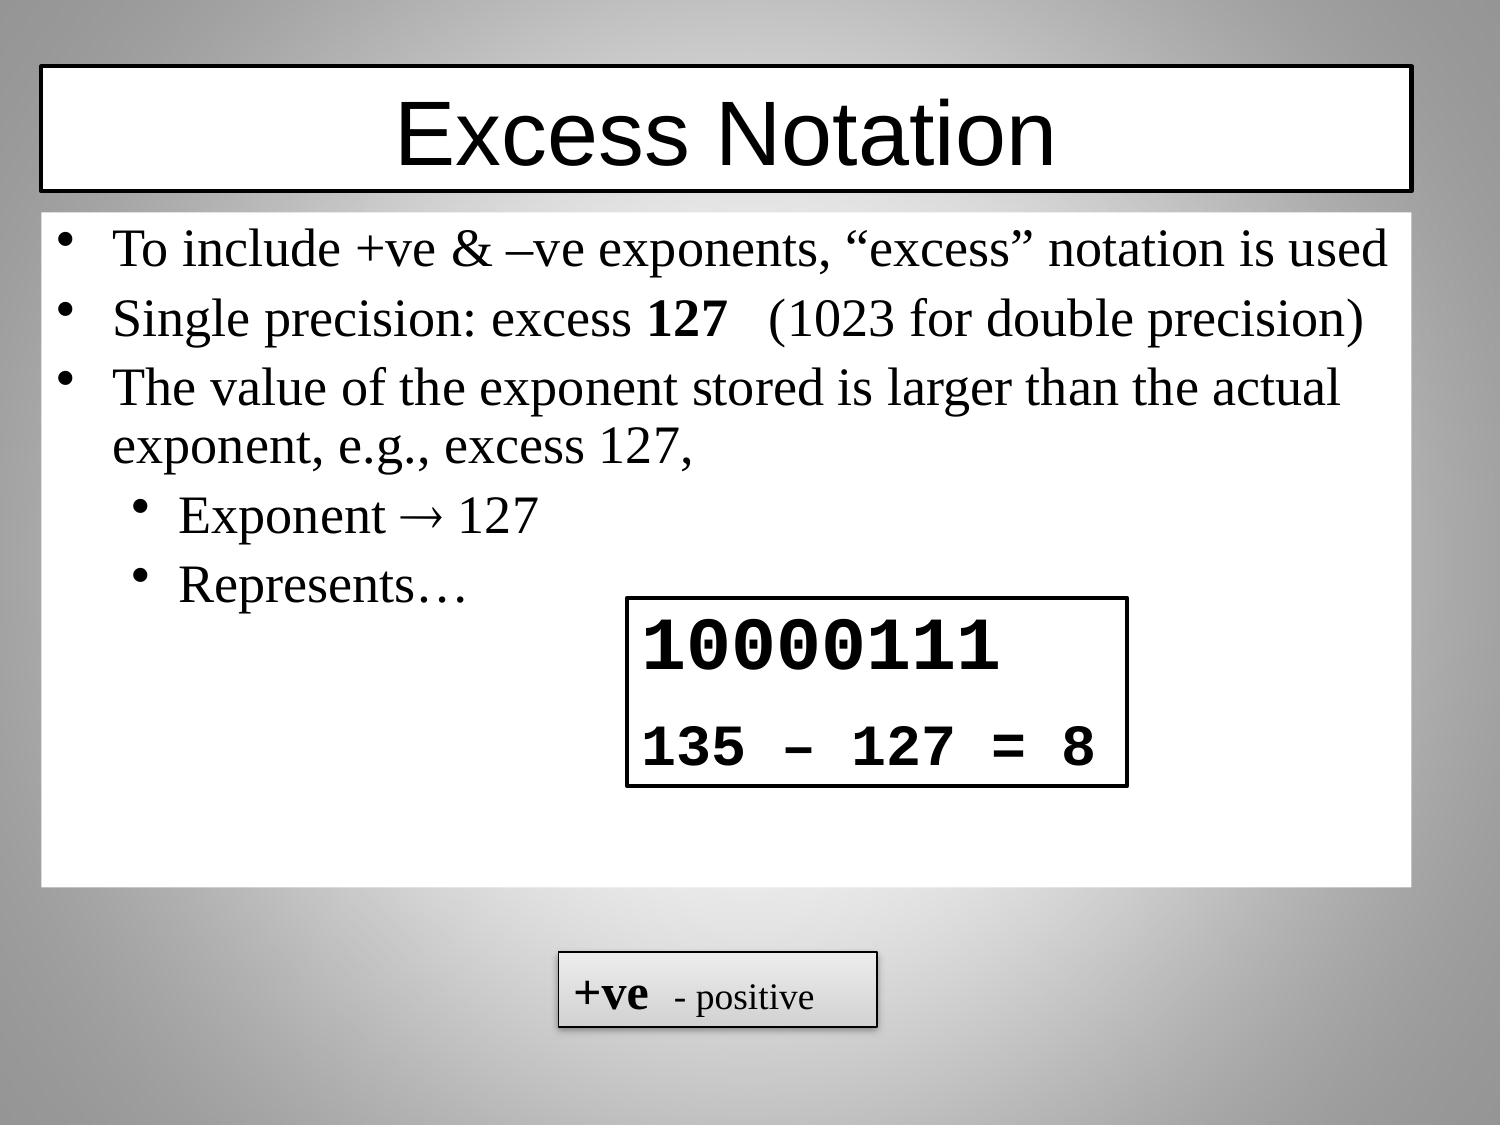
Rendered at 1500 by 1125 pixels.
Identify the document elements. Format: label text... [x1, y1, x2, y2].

title Excess Notation [39, 64, 1414, 193]
text_box 10000111 135 – 127 = 8 [625, 596, 1129, 788]
picture [0, 0, 1500, 1125]
text_box +ve - positive [558, 951, 878, 1028]
list To include +ve & –ve exponents, “excess” notation is used Single precision: excess 127 (1023 for double precision) The value of the exponent stored is larger than the actual exponent, e.g., excess 127, Exponent  127 Represents… [41, 212, 1412, 888]
